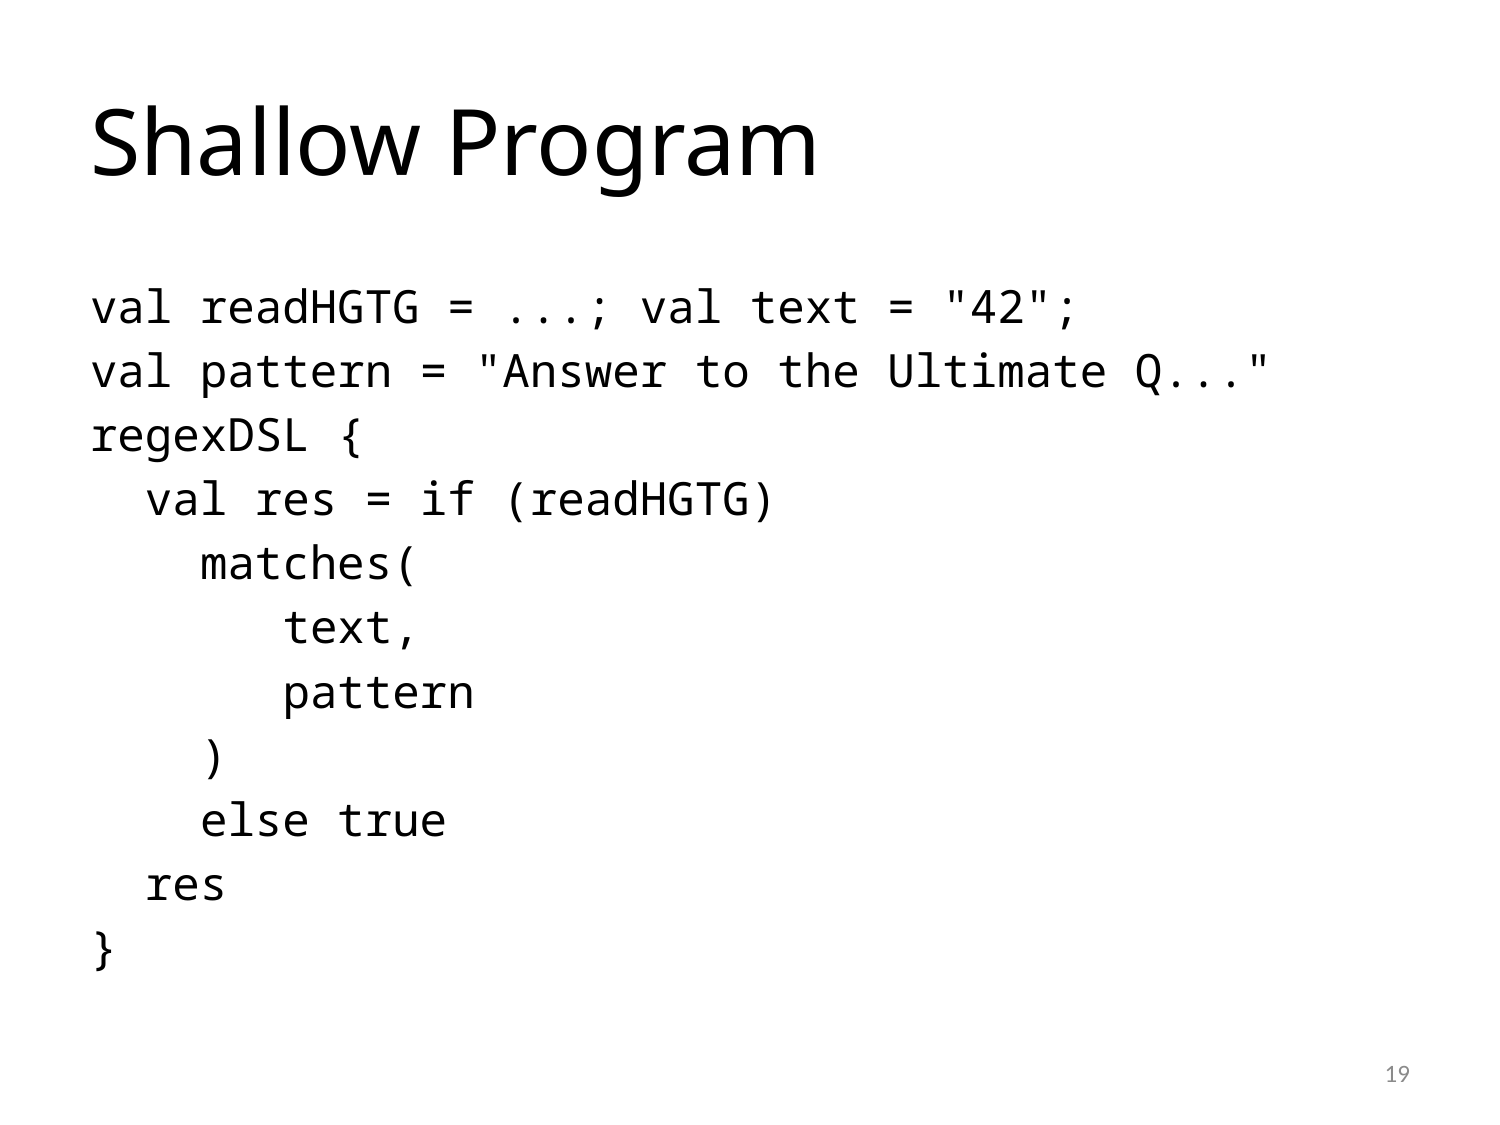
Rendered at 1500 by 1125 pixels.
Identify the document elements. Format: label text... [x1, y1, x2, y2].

slide_number 19 [1074, 1078, 1425, 1103]
title Shallow Program [75, 45, 1425, 233]
text_box val readHGTG = ...; val text = "42"; val pattern = "Answer to the Ultimate Q..." regexDSL { val res = if (readHGTG) matches( text, pattern ) else true res } [74, 262, 1425, 1078]
